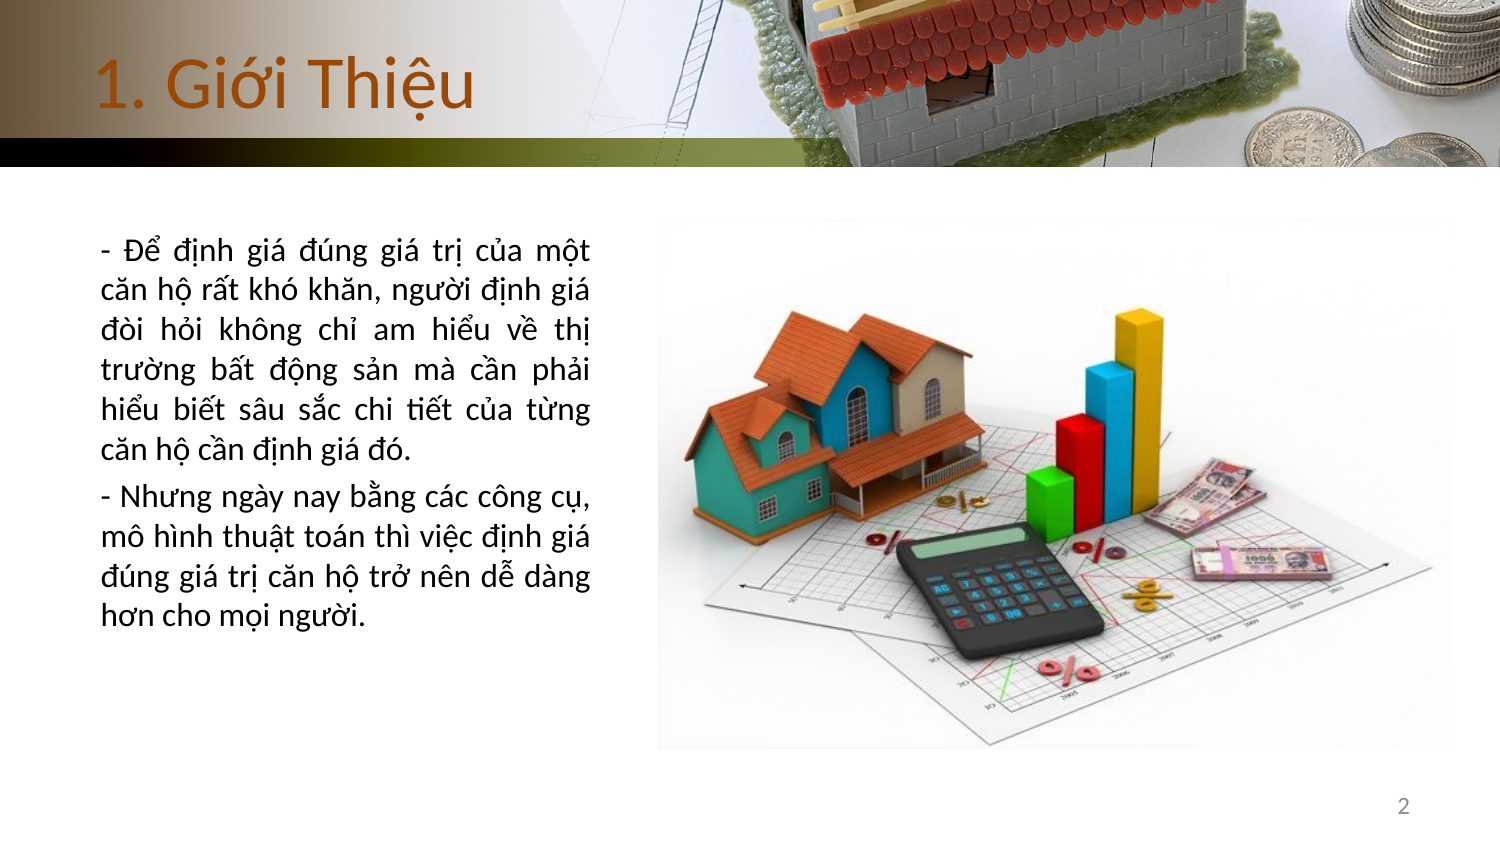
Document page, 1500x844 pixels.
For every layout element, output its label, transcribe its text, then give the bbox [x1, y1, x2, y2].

title 1. Giới Thiệu [76, 16, 1431, 142]
list - Để định giá đúng giá trị của một căn hộ rất khó khăn, người định giá đòi hỏi không chỉ am hiểu về thị trường bất động sản mà cần phải hiểu biết sâu sắc chi tiết của từng căn hộ cần định giá đó. - Nhưng ngày nay bằng các công cụ, mô hình thuật toán thì việc định giá đúng giá trị căn hộ trở nên dễ dàng hơn cho mọi người. [85, 220, 607, 819]
picture [0, 0, 1500, 844]
slide_number 2 [1074, 782, 1425, 827]
